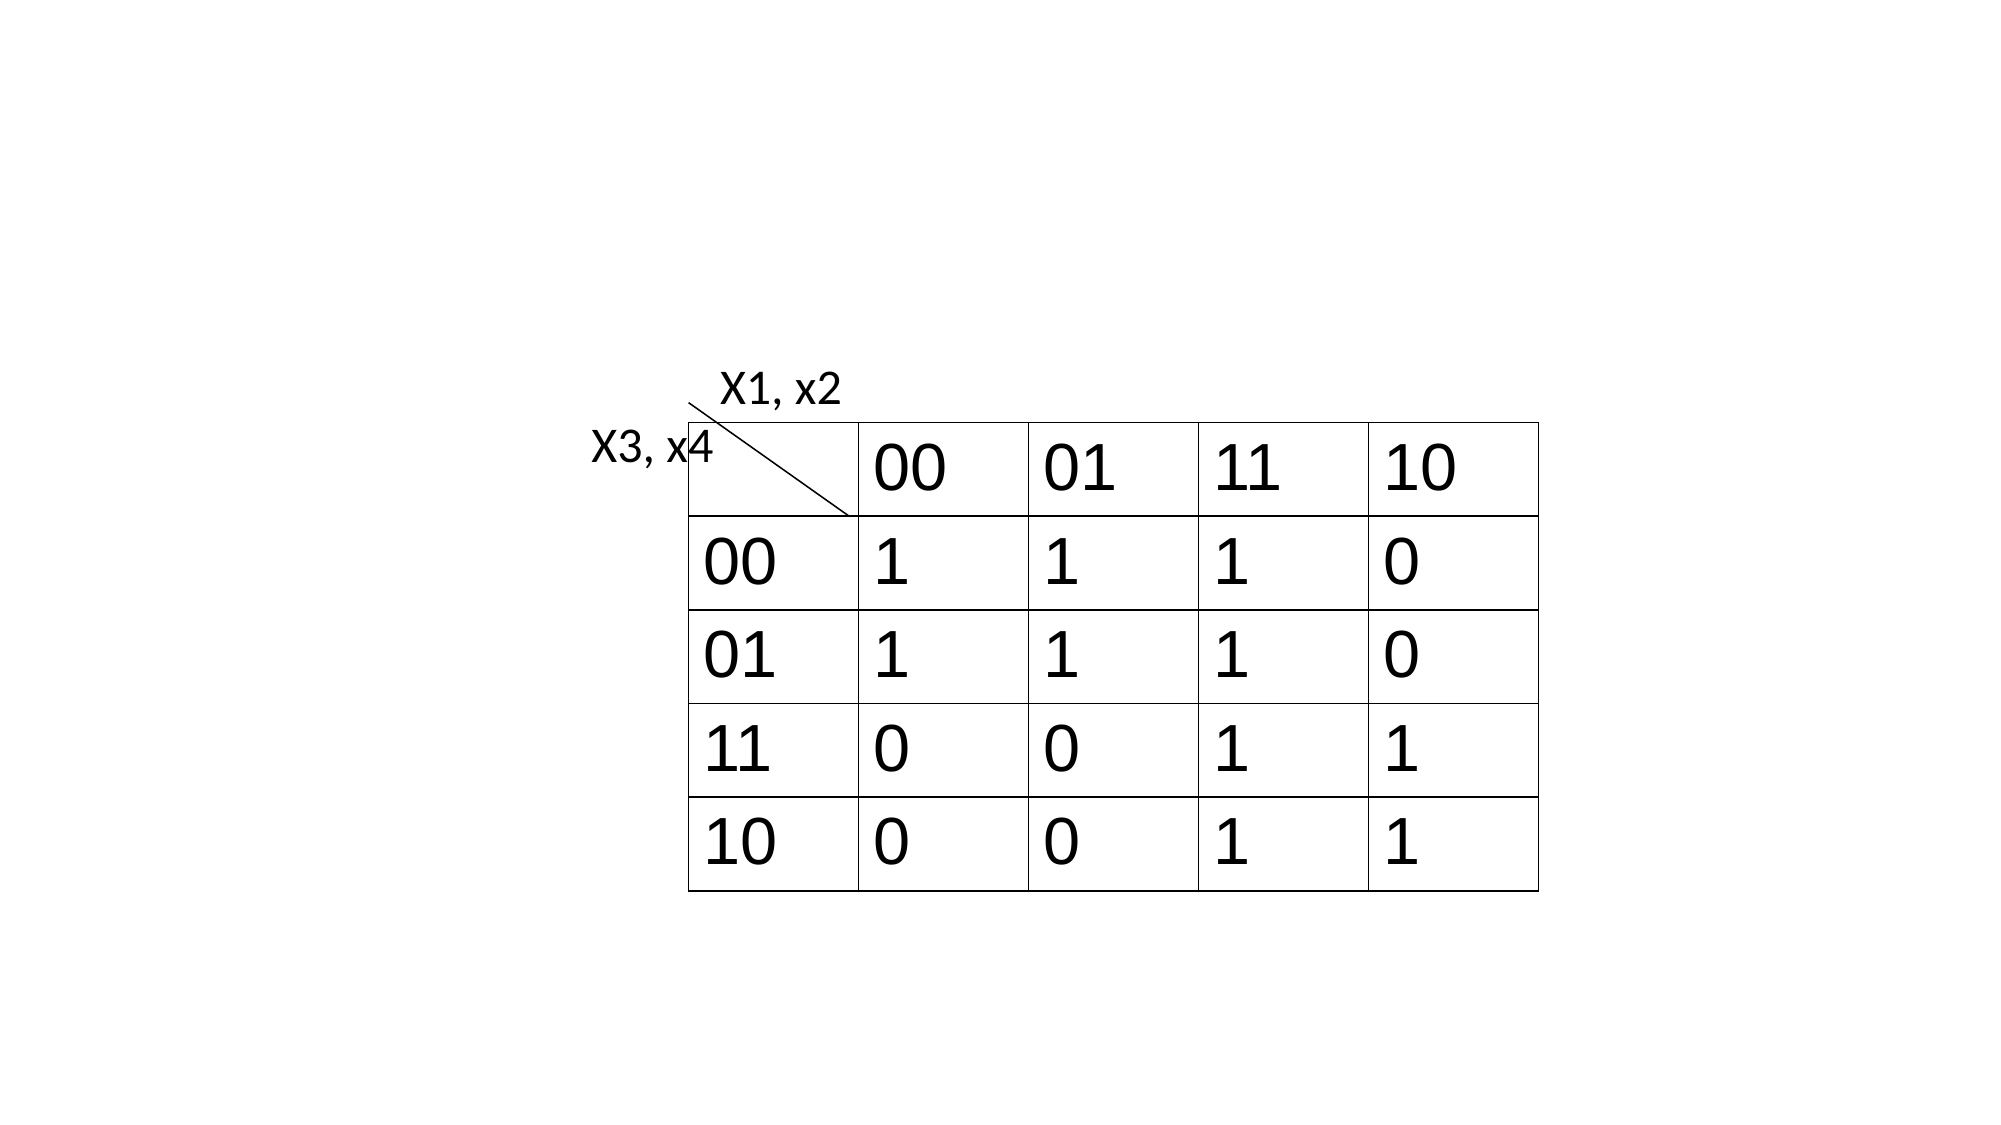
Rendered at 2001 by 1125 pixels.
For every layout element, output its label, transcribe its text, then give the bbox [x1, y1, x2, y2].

table_cell 1 [1199, 798, 1368, 890]
table_cell 0 [1369, 517, 1538, 609]
table_header 00 [859, 423, 1028, 515]
table_cell 0 [859, 798, 1028, 890]
text_box X3, x4 [576, 404, 684, 480]
table_cell 1 [1199, 611, 1368, 703]
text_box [688, 402, 849, 517]
table_cell 00 [689, 517, 858, 609]
table_cell 1 [1199, 704, 1368, 796]
text_box X1, x2 [705, 346, 859, 422]
table_cell 1 [1199, 517, 1368, 609]
table_cell 01 [689, 611, 858, 703]
table_header 10 [1369, 423, 1538, 515]
table_cell 1 [1369, 798, 1538, 890]
table_cell 0 [1369, 611, 1538, 703]
table_cell 0 [1029, 798, 1198, 890]
table_cell 1 [859, 611, 1028, 703]
table_cell 0 [859, 704, 1028, 796]
table_header 11 [1199, 423, 1368, 515]
table_cell 1 [1029, 611, 1198, 703]
table_header 01 [1029, 423, 1198, 515]
table_cell 1 [1029, 517, 1198, 609]
table_cell 11 [689, 704, 858, 796]
table_cell 0 [1029, 704, 1198, 796]
table_header [854, 423, 858, 515]
table_cell 1 [1369, 704, 1538, 796]
table_cell 10 [689, 798, 858, 890]
table_cell 1 [859, 517, 1028, 609]
